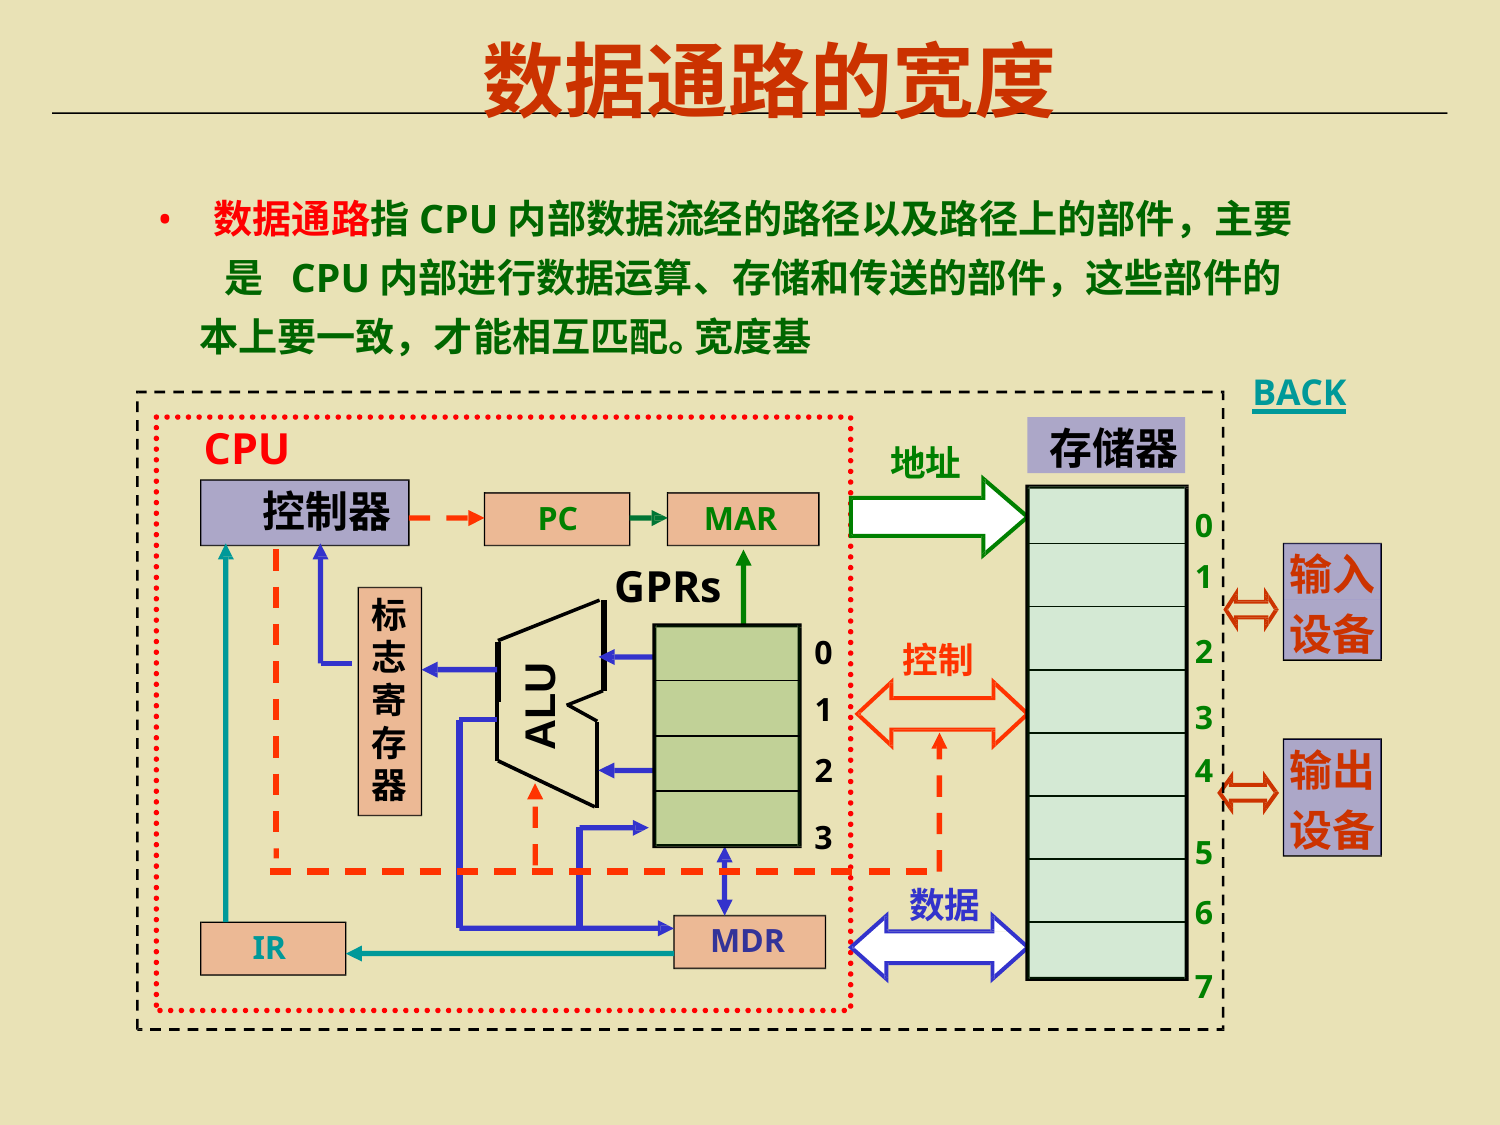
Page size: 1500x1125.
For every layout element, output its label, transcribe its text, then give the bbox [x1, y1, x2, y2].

text_box [1216, 1025, 1225, 1031]
text_box [472, 390, 484, 394]
text_box [659, 390, 671, 394]
text_box 本上要一致，才能相互匹配。 [196, 310, 709, 360]
text_box [431, 414, 438, 420]
text_box [595, 1007, 602, 1014]
text_box [221, 1007, 227, 1014]
text_box [936, 775, 943, 797]
text_box [153, 596, 160, 602]
text_box [153, 959, 160, 966]
text_box [322, 521, 410, 547]
text_box [566, 703, 599, 723]
text_box [848, 468, 854, 475]
text_box [697, 390, 708, 394]
text_box [495, 414, 502, 420]
text_box [435, 390, 446, 394]
text_box 0 1 2 3 4 5 6 7 [1191, 493, 1215, 1005]
text_box [598, 762, 652, 779]
text_box [456, 1007, 463, 1014]
text_box [848, 714, 854, 721]
text_box [304, 390, 315, 394]
text_box [622, 390, 633, 394]
table_header [655, 625, 800, 680]
text_box [734, 1007, 741, 1014]
text_box [483, 492, 631, 547]
text_box [1221, 520, 1225, 532]
text_box [574, 1007, 580, 1014]
text_box [579, 819, 649, 836]
text_box [153, 831, 160, 837]
text_box [153, 457, 160, 463]
text_box [153, 670, 160, 677]
text_box [603, 390, 615, 394]
text_box [153, 767, 160, 773]
text_box [854, 677, 1025, 751]
text_box [678, 390, 689, 394]
text_box [200, 537, 224, 547]
text_box [136, 1018, 143, 1031]
text_box [153, 884, 160, 891]
text_box [741, 414, 748, 420]
text_box 0 1 2 3 [810, 615, 835, 856]
text_box [1221, 464, 1225, 475]
text_box [392, 1007, 398, 1014]
text_box [627, 1007, 634, 1014]
text_box [1221, 632, 1225, 644]
text_box 存储器 [1027, 417, 1186, 474]
text_box [848, 810, 854, 817]
text_box [356, 414, 363, 420]
text_box MDR [704, 918, 789, 960]
text_box [153, 799, 160, 805]
text_box [570, 414, 577, 420]
text_box [153, 692, 160, 698]
text_box [1108, 390, 1120, 394]
text_box [598, 649, 652, 666]
text_box [499, 1007, 505, 1014]
text_box [659, 1007, 666, 1014]
text_box [1221, 932, 1225, 943]
text_box [777, 1007, 783, 1014]
text_box [153, 553, 160, 559]
text_box [185, 414, 192, 420]
text_box [617, 1007, 623, 1014]
text_box [153, 745, 160, 752]
text_box [1221, 987, 1225, 999]
text_box [168, 1007, 174, 1014]
text_box [675, 917, 824, 967]
text_box [996, 390, 1008, 394]
text_box 数据通路的宽度 [456, 22, 1082, 111]
text_box [1183, 390, 1195, 394]
text_box [848, 596, 854, 603]
text_box [977, 390, 989, 394]
text_box [1221, 857, 1225, 868]
text_box [153, 649, 160, 655]
text_box [153, 938, 160, 944]
text_box [745, 1007, 751, 1014]
text_box [752, 414, 759, 420]
text_box [532, 806, 538, 828]
text_box [173, 390, 184, 394]
text_box [154, 390, 166, 394]
text_box [1221, 894, 1225, 906]
text_box [491, 390, 502, 394]
text_box [1221, 744, 1225, 756]
text_box [486, 494, 629, 544]
text_box [1221, 707, 1225, 719]
text_box [446, 510, 485, 527]
text_box [153, 735, 160, 741]
text_box [606, 1007, 612, 1014]
text_box [531, 1007, 537, 1014]
text_box [1221, 595, 1225, 606]
text_box [547, 390, 559, 394]
text_box [153, 542, 160, 549]
text_box [153, 702, 160, 709]
text_box [200, 1007, 206, 1014]
text_box [788, 1007, 794, 1014]
text_box [306, 1007, 313, 1014]
text_box [1221, 483, 1225, 494]
text_box [285, 390, 297, 394]
text_box [229, 390, 241, 394]
text_box [634, 414, 641, 420]
text_box [153, 681, 160, 687]
table_cell [655, 737, 800, 790]
text_box [253, 1007, 259, 1014]
text_box [538, 414, 545, 420]
text_box [510, 1007, 516, 1014]
text_box [691, 1007, 698, 1014]
text_box [753, 390, 764, 394]
text_box [153, 917, 160, 923]
text_box [673, 914, 827, 970]
text_box [771, 390, 783, 394]
text_box [274, 1007, 281, 1014]
text_box [820, 1007, 826, 1014]
text_box ALU [506, 661, 565, 754]
text_box [848, 853, 854, 860]
text_box [1221, 800, 1225, 812]
text_box [1221, 426, 1225, 438]
text_box [217, 543, 234, 923]
text_box [542, 1007, 548, 1014]
text_box [153, 874, 160, 880]
text_box [1221, 913, 1225, 924]
text_box [677, 414, 684, 420]
text_box [153, 841, 160, 848]
text_box GPRs [609, 558, 725, 612]
text_box [1089, 390, 1101, 394]
text_box [681, 1007, 687, 1014]
text_box [153, 606, 160, 613]
text_box [153, 435, 160, 442]
text_box [371, 1007, 377, 1014]
text_box [1027, 486, 1186, 979]
text_box [153, 895, 160, 901]
text_box [1221, 782, 1225, 794]
text_box [848, 639, 854, 646]
text_box CPU [198, 419, 293, 474]
text_box 数据 [906, 880, 982, 926]
text_box [1221, 969, 1225, 981]
text_box [459, 920, 674, 937]
text_box [884, 390, 895, 394]
text_box [1221, 838, 1225, 850]
text_box [1164, 390, 1176, 394]
text_box [153, 446, 160, 452]
text_box MAR [697, 496, 781, 537]
text_box [153, 499, 160, 506]
text_box [841, 1007, 847, 1014]
text_box BACK [1246, 325, 1350, 413]
text_box [1221, 445, 1225, 457]
text_box [153, 970, 160, 976]
text_box [153, 510, 160, 516]
text_box [921, 390, 933, 394]
text_box [784, 414, 791, 420]
text_box [527, 783, 544, 800]
text_box [397, 390, 409, 394]
text_box [1221, 763, 1225, 775]
text_box [424, 1007, 430, 1014]
text_box [1221, 501, 1225, 513]
text_box [936, 812, 943, 835]
text_box [266, 390, 278, 394]
text_box [532, 844, 538, 866]
text_box 设备 [1283, 795, 1382, 856]
text_box [349, 1007, 356, 1014]
text_box [709, 414, 716, 420]
text_box [153, 617, 160, 623]
text_box [153, 713, 160, 720]
text_box [640, 390, 652, 394]
text_box [359, 589, 420, 814]
text_box [324, 414, 331, 420]
text_box [232, 1007, 238, 1014]
text_box [273, 848, 279, 859]
text_box [1014, 390, 1026, 394]
text_box PC [533, 496, 580, 537]
text_box [360, 1007, 366, 1014]
text_box [669, 494, 818, 544]
text_box [153, 820, 160, 826]
text_box [210, 390, 222, 394]
text_box [497, 759, 596, 809]
text_box [1221, 408, 1225, 419]
text_box [638, 1007, 644, 1014]
text_box [153, 628, 160, 634]
text_box [488, 1007, 495, 1014]
text_box [1221, 688, 1225, 700]
text_box [584, 390, 596, 394]
text_box [848, 746, 854, 753]
text_box [153, 478, 160, 484]
text_box [399, 414, 406, 420]
text_box [848, 885, 854, 892]
text_box 数据通路指CPU内部数据流经的路径以及路径上的部件，主要是 CPU内部进行数据运算、存储和传送的部件，这些部件的宽度基 [148, 181, 1301, 359]
text_box [848, 425, 854, 432]
text_box [735, 549, 752, 623]
text_box [848, 917, 854, 924]
text_box [715, 390, 727, 394]
text_box [153, 756, 160, 762]
text_box [153, 531, 160, 538]
text_box [848, 981, 854, 988]
text_box 输出 [1283, 739, 1382, 795]
text_box [153, 777, 160, 784]
text_box [292, 414, 299, 420]
text_box [191, 390, 203, 394]
text_box [328, 1007, 334, 1014]
text_box [528, 390, 540, 394]
text_box [848, 821, 854, 828]
text_box [435, 1007, 441, 1014]
text_box [403, 1007, 409, 1014]
text_box [242, 1007, 249, 1014]
text_box [1052, 390, 1064, 394]
text_box [248, 390, 259, 394]
text_box [136, 390, 147, 394]
text_box [1221, 875, 1225, 887]
text_box [378, 390, 390, 394]
text_box [153, 991, 160, 998]
text_box [153, 949, 160, 955]
text_box [565, 390, 577, 394]
text_box [153, 863, 160, 869]
text_box [445, 1007, 452, 1014]
text_box [153, 467, 160, 474]
text_box [816, 414, 823, 420]
text_box [153, 1002, 163, 1014]
text_box 输入 [1283, 543, 1382, 599]
text_box [202, 923, 345, 974]
text_box [809, 1007, 815, 1014]
text_box [189, 1007, 195, 1014]
text_box [453, 390, 465, 394]
text_box 设备 [1283, 599, 1382, 660]
text_box [153, 788, 160, 794]
text_box [296, 1007, 302, 1014]
text_box [629, 510, 668, 527]
text_box [602, 414, 609, 420]
text_box [716, 872, 733, 916]
text_box [790, 390, 802, 394]
text_box [312, 543, 329, 664]
text_box IR [249, 925, 287, 966]
text_box [153, 424, 160, 431]
text_box [317, 1007, 323, 1014]
text_box [413, 1007, 420, 1014]
text_box [649, 1007, 655, 1014]
text_box [809, 390, 820, 394]
text_box [565, 689, 604, 706]
text_box [766, 1007, 773, 1014]
text_box [848, 564, 854, 571]
text_box [153, 414, 160, 420]
text_box [463, 414, 470, 420]
text_box [652, 623, 802, 849]
text_box [360, 390, 372, 394]
text_box [756, 1007, 762, 1014]
text_box [847, 911, 1025, 984]
text_box 数据通路的宽度 [456, 114, 1082, 136]
text_box [902, 390, 914, 394]
text_box [702, 1007, 709, 1014]
text_box [1025, 484, 1189, 981]
text_box [848, 682, 854, 689]
text_box [153, 927, 160, 934]
text_box [153, 981, 160, 987]
text_box [416, 390, 428, 394]
text_box [478, 1007, 484, 1014]
text_box [467, 1007, 473, 1014]
text_box [713, 1007, 719, 1014]
text_box [1221, 651, 1225, 663]
text_box [153, 574, 160, 581]
text_box [341, 390, 353, 394]
text_box [1220, 390, 1225, 401]
text_box [1127, 390, 1138, 394]
text_box [1221, 557, 1225, 569]
text_box [848, 474, 1025, 560]
text_box [798, 1007, 805, 1014]
text_box [1217, 770, 1280, 815]
text_box [1221, 576, 1225, 588]
text_box [153, 564, 160, 570]
text_box [1202, 390, 1213, 394]
text_box [510, 390, 521, 394]
text_box [153, 489, 160, 495]
text_box [339, 1007, 345, 1014]
text_box [1221, 1006, 1225, 1018]
text_box [846, 390, 858, 394]
text_box [381, 1007, 388, 1014]
text_box 地址 [887, 439, 963, 484]
text_box 控制 [899, 635, 975, 681]
text_box [1221, 670, 1225, 681]
text_box [178, 1007, 185, 1014]
text_box [210, 1007, 217, 1014]
text_box [848, 992, 854, 999]
text_box [345, 945, 675, 962]
text_box [1221, 950, 1225, 962]
text_box [408, 515, 431, 521]
text_box [153, 660, 160, 666]
text_box [520, 1007, 527, 1014]
text_box [202, 537, 408, 544]
text_box [153, 521, 160, 527]
text_box [855, 922, 1024, 973]
text_box [1221, 613, 1225, 625]
text_box [666, 492, 820, 547]
text_box [563, 1007, 570, 1014]
text_box [153, 852, 160, 859]
text_box [285, 1007, 291, 1014]
text_box [552, 1007, 559, 1014]
text_box [827, 390, 839, 394]
text_box [1221, 539, 1225, 550]
text_box [153, 809, 160, 816]
text_box [931, 732, 948, 760]
text_box [264, 1007, 270, 1014]
text_box [1145, 390, 1157, 394]
text_box [153, 585, 160, 591]
text_box [734, 390, 746, 394]
text_box [848, 671, 854, 678]
text_box [853, 485, 1023, 549]
text_box [322, 390, 334, 394]
text_box [670, 1007, 676, 1014]
text_box 标 志 寄 存 器 [369, 590, 409, 806]
text_box [1221, 726, 1225, 737]
text_box [666, 414, 673, 420]
text_box [153, 638, 160, 645]
text_box [497, 598, 601, 643]
text_box [830, 1007, 837, 1014]
table_cell [655, 792, 800, 846]
text_box [1071, 390, 1082, 394]
text_box [421, 661, 498, 678]
text_box [936, 850, 943, 872]
text_box [1033, 390, 1045, 394]
text_box [716, 849, 733, 871]
text_box [1223, 587, 1279, 633]
text_box [1221, 819, 1225, 831]
text_box [153, 724, 160, 730]
text_box [724, 1007, 730, 1014]
text_box [585, 1007, 591, 1014]
table_cell [655, 681, 800, 735]
text_box [958, 390, 970, 394]
text_box [848, 778, 854, 785]
text_box [357, 586, 423, 817]
text_box [865, 390, 876, 394]
text_box [940, 390, 951, 394]
text_box 控制器 [200, 483, 409, 537]
text_box [153, 906, 160, 912]
